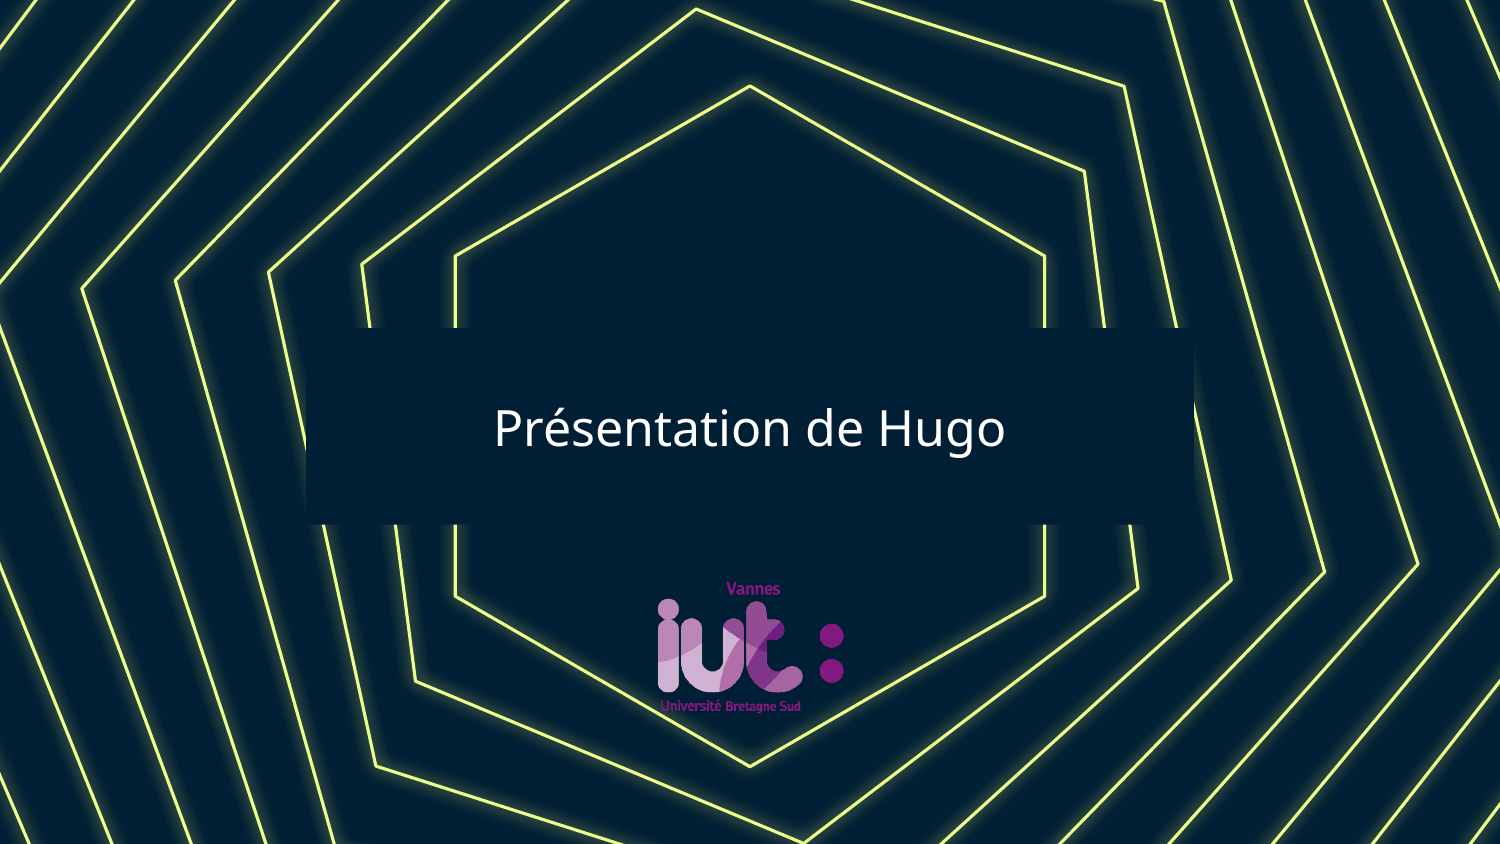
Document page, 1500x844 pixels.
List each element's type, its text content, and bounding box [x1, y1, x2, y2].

title Présentation de Hugo [306, 328, 1194, 525]
picture [628, 555, 872, 739]
